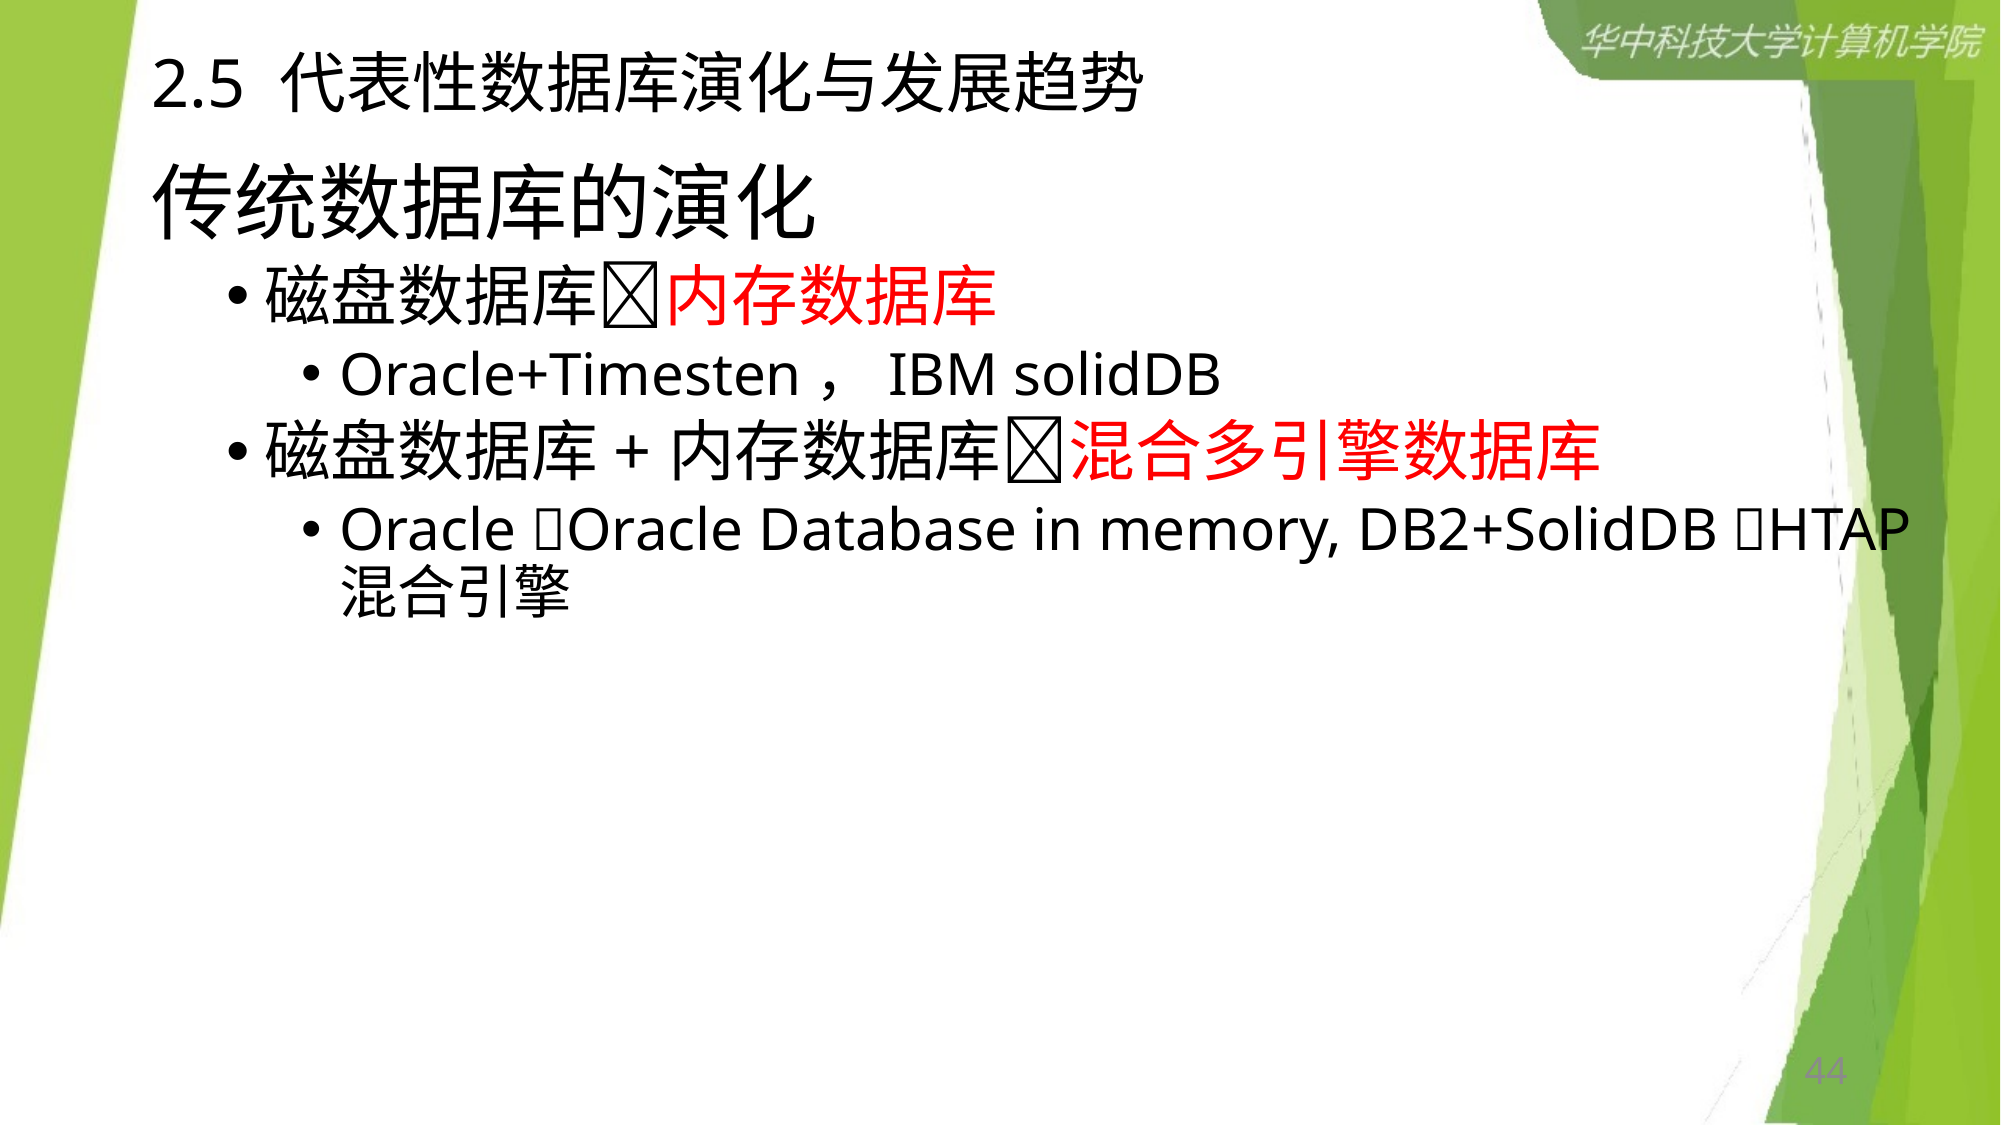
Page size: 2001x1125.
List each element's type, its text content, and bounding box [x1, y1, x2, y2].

picture [0, 0, 2001, 1125]
list 传统数据库的演化 磁盘数据库内存数据库 Oracle+Timesten，IBM solidDB 磁盘数据库+内存数据库混合多引擎数据库 Oracle Oracle Database in memory, DB2+SolidDB HTAP混合引擎 [136, 154, 1946, 975]
title 2.5 代表性数据库演化与发展趋势 [136, 10, 1862, 154]
slide_number 44 [1412, 1042, 1863, 1103]
